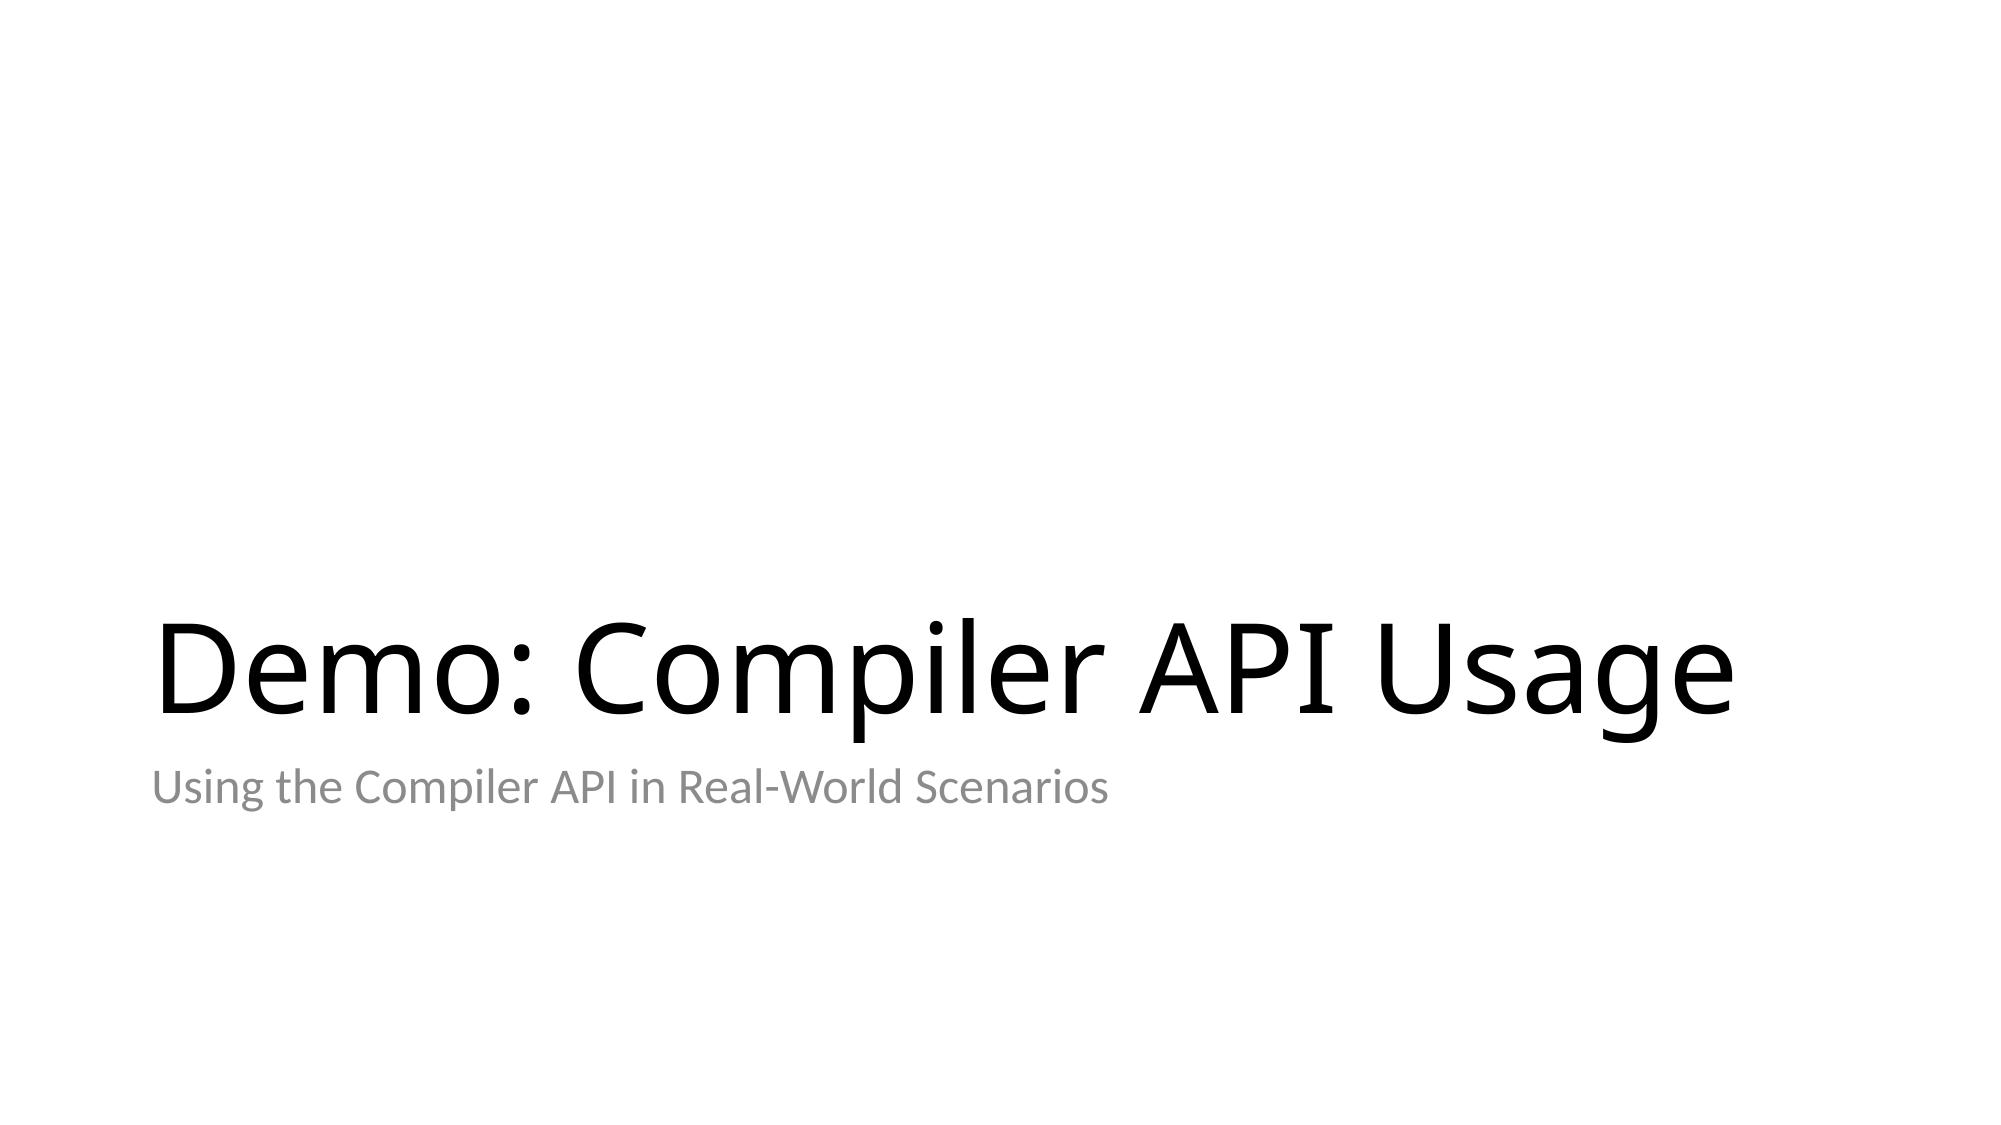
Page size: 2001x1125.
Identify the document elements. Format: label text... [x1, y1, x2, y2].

title Demo: Compiler API Usage [136, 280, 1862, 749]
list Using the Compiler API in Real-World Scenarios [136, 752, 1862, 999]
